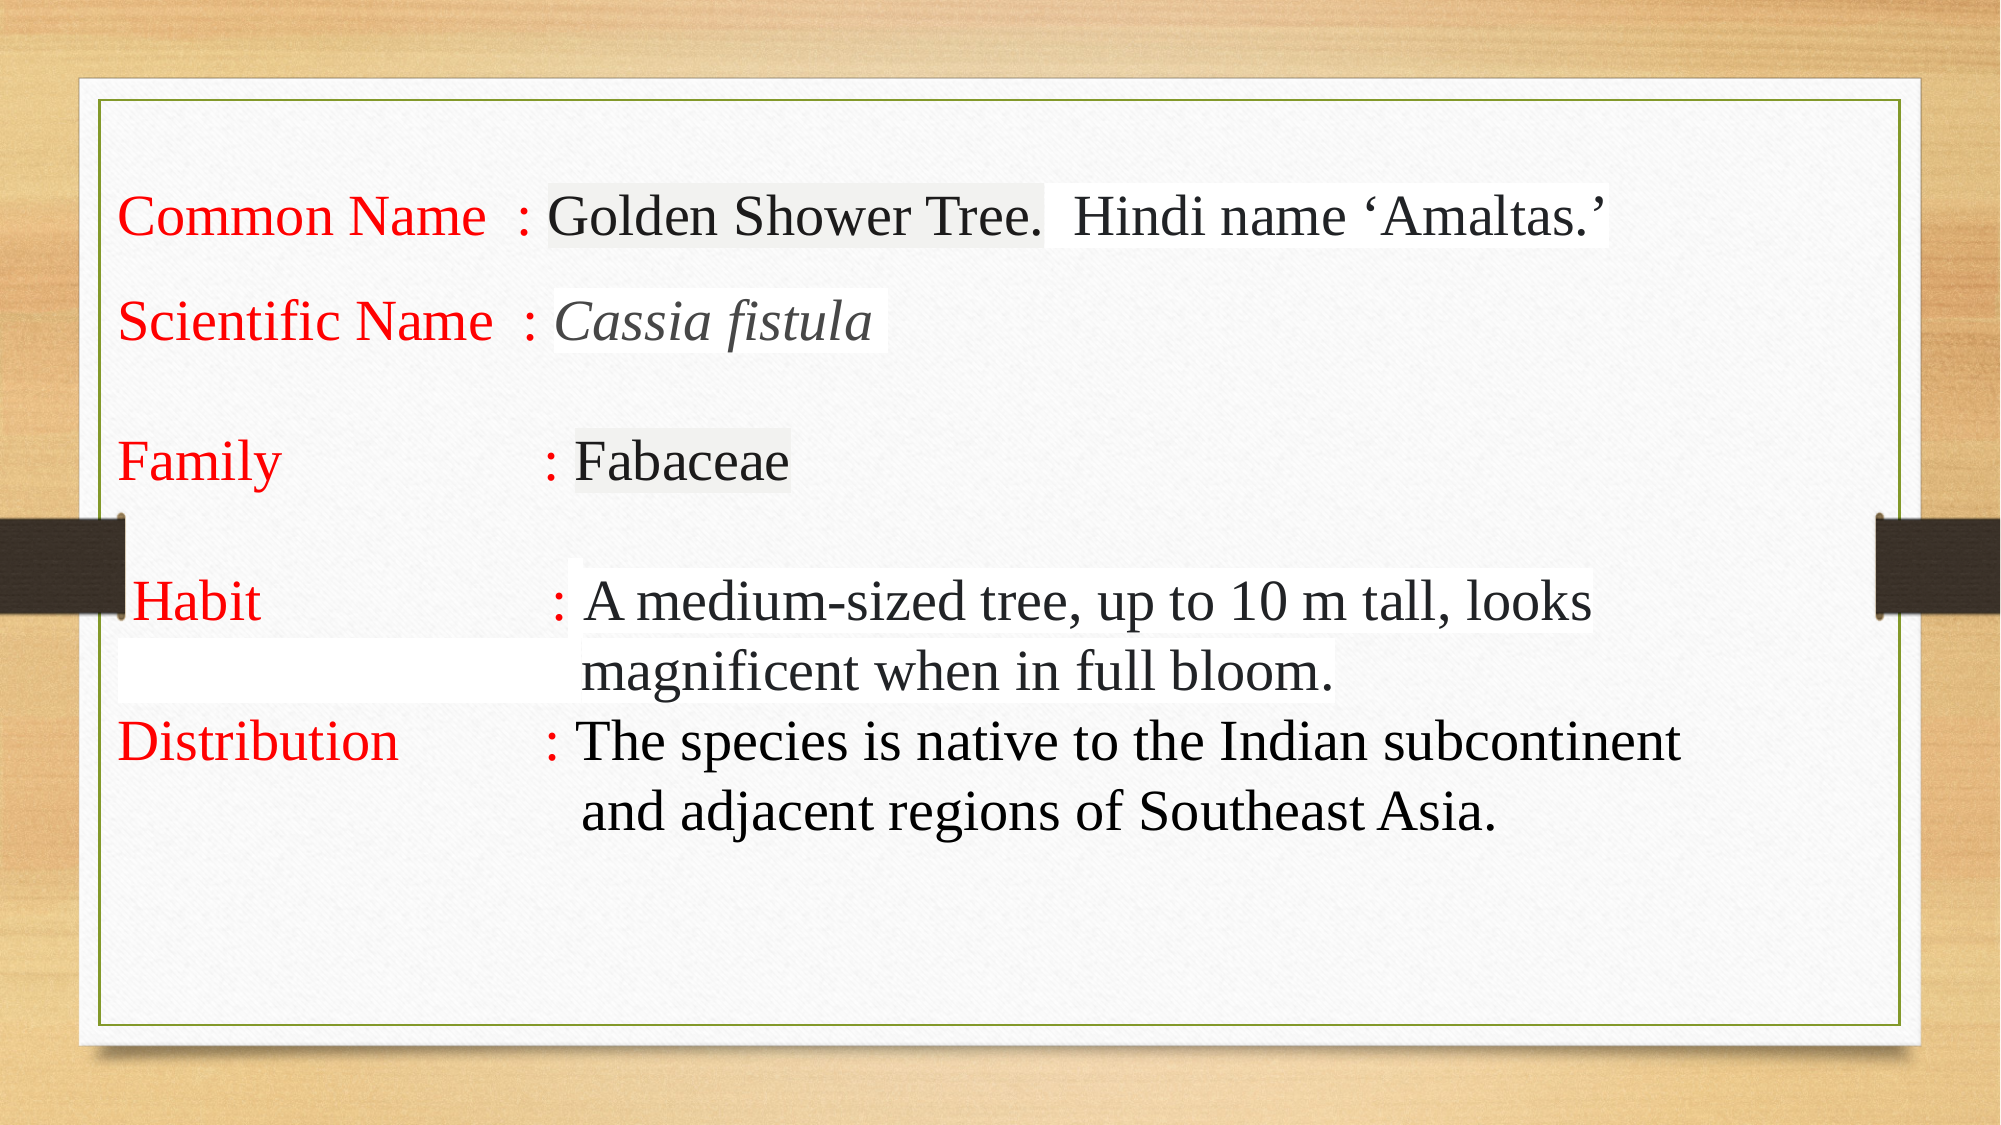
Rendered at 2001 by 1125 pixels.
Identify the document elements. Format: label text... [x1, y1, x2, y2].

picture [0, 0, 2001, 1125]
text_box Common Name : Golden Shower Tree. Hindi name ‘Amaltas.’ Scientific Name : Cassia fistula Family : Fabaceae Habit : A medium-sized tree, up to 10 m tall, looks magnificent when in full bloom. Distribution : The species is native to the Indian subcontinent and adjacent regions of Southeast Asia. [102, 134, 1893, 920]
